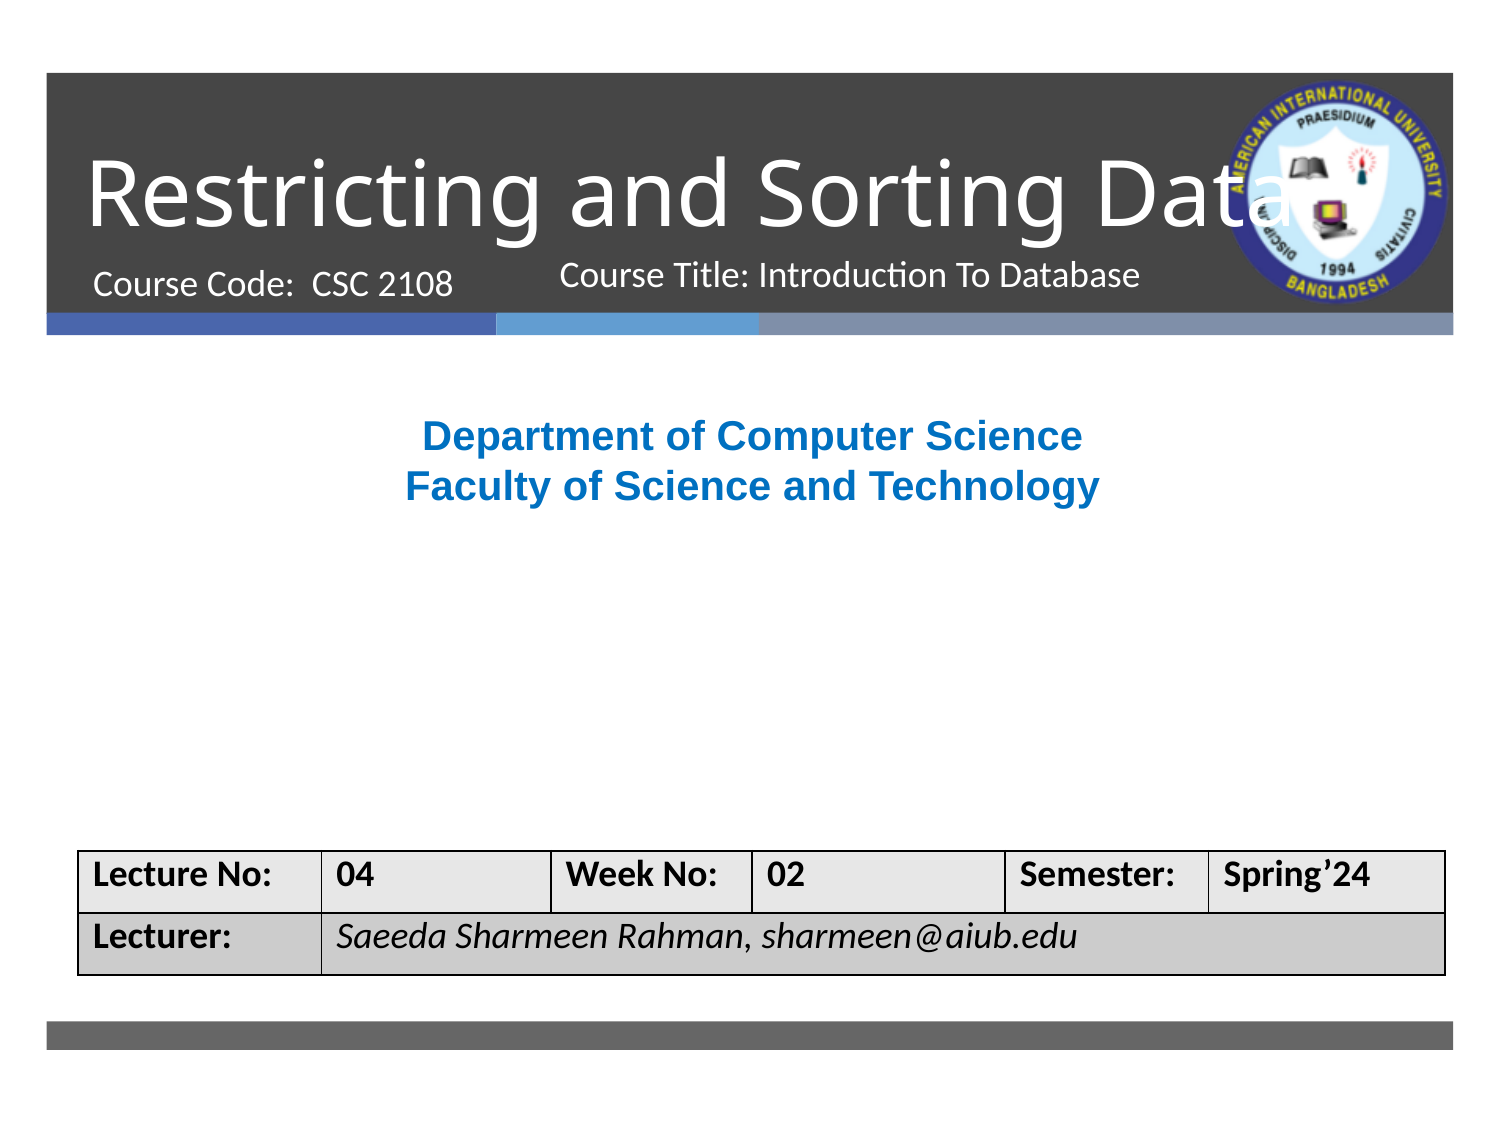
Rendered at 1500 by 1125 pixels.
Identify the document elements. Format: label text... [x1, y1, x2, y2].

picture [1228, 75, 1454, 310]
table_header Week No: [552, 852, 751, 912]
table_header Lecture No: [79, 852, 321, 912]
table_cell Lecturer: [79, 914, 321, 974]
table_cell Saeeda Sharmeen Rahman, sharmeen@aiub.edu [322, 914, 1444, 974]
text_box Course Title: Introduction To Database [544, 252, 1228, 332]
title Restricting and Sorting Data [69, 73, 1351, 253]
table_header Spring’24 [1209, 852, 1444, 912]
subtitle Course Code: CSC 2108 [78, 251, 536, 331]
table_header Semester: [1006, 852, 1208, 912]
table_header 04 [322, 852, 550, 912]
text_box Department of Computer Science Faculty of Science and Technology [12, 401, 1493, 517]
table_header 02 [753, 852, 1004, 912]
